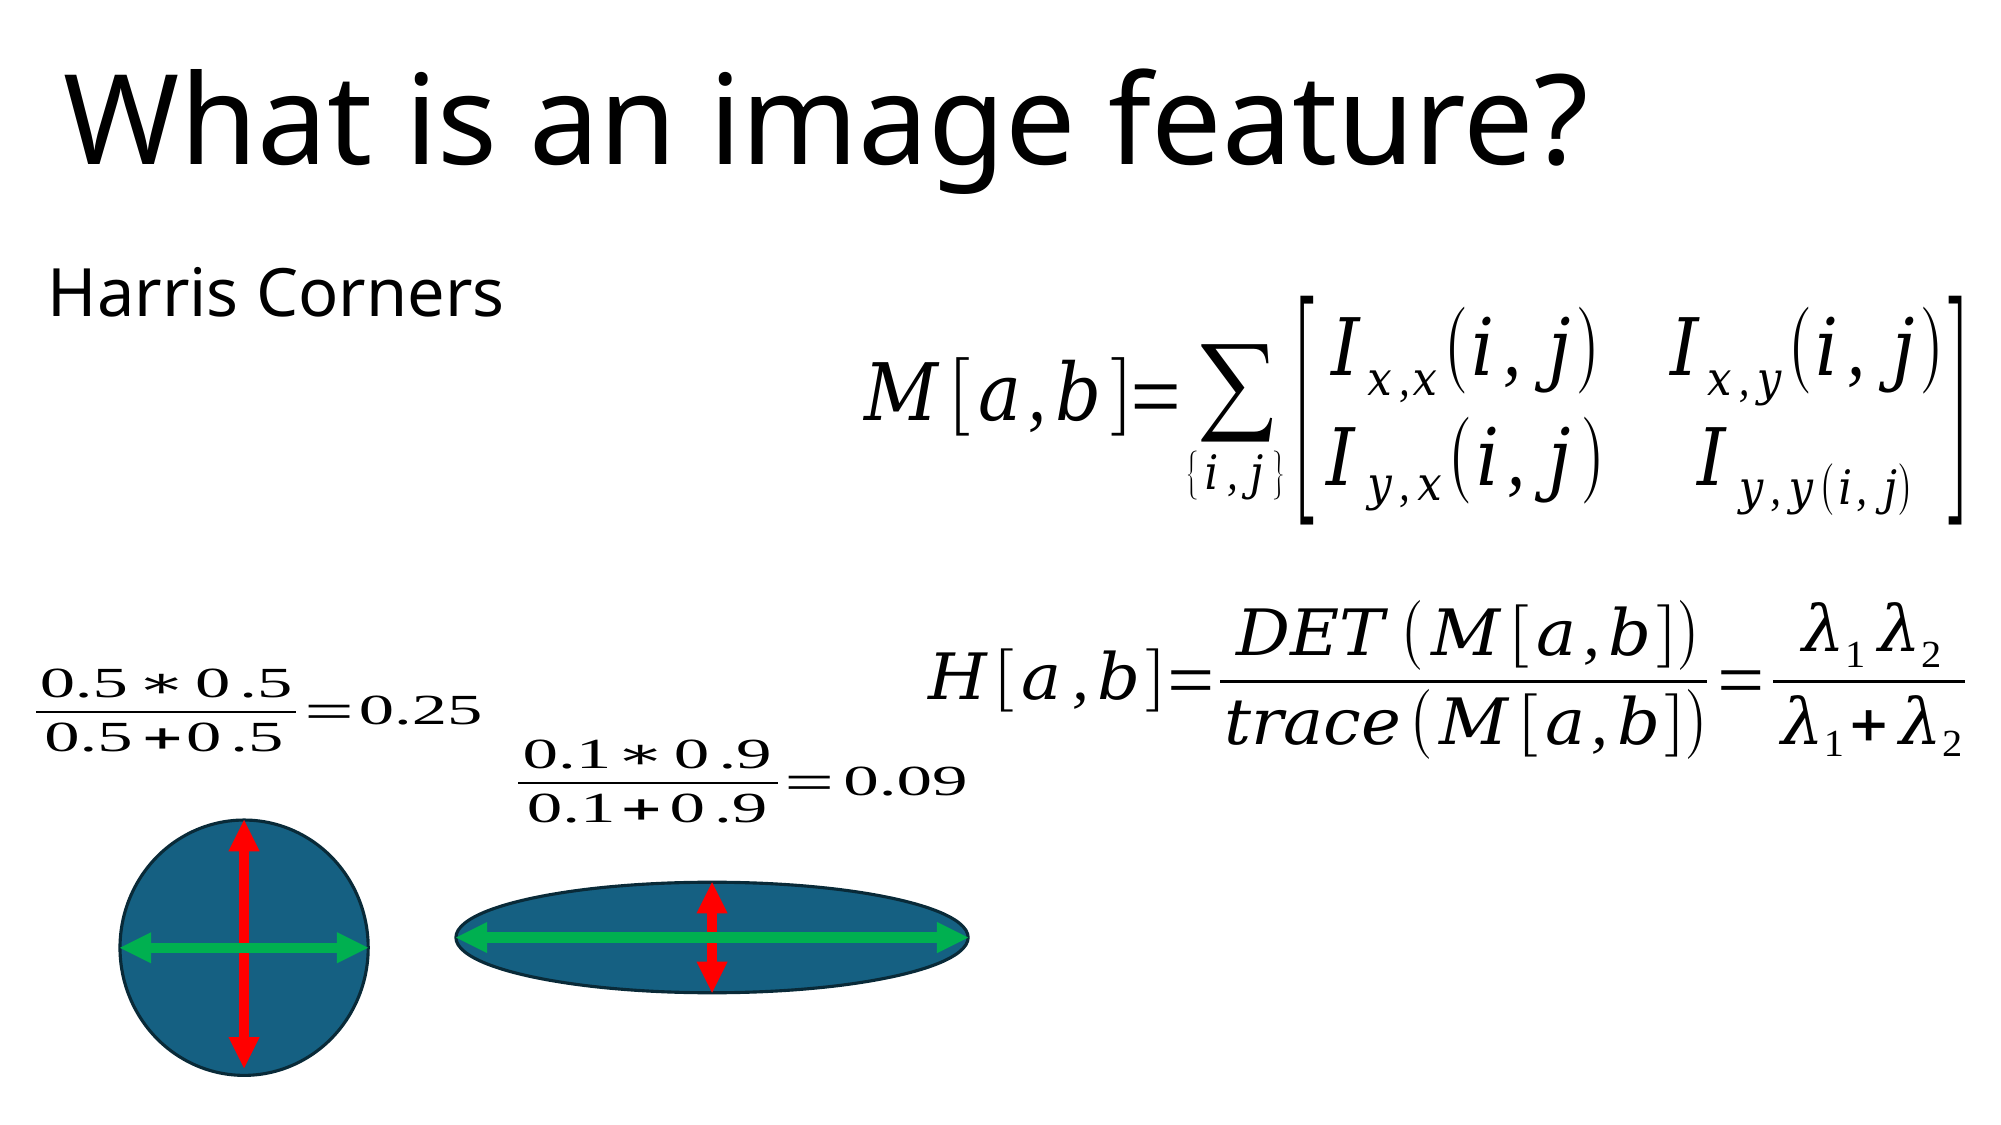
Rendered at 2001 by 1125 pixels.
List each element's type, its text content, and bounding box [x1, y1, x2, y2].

text_box [118, 818, 370, 1077]
text_box Harris Corners [32, 242, 520, 338]
text_box [454, 880, 970, 995]
text_box What is an image feature? [49, 32, 1619, 198]
